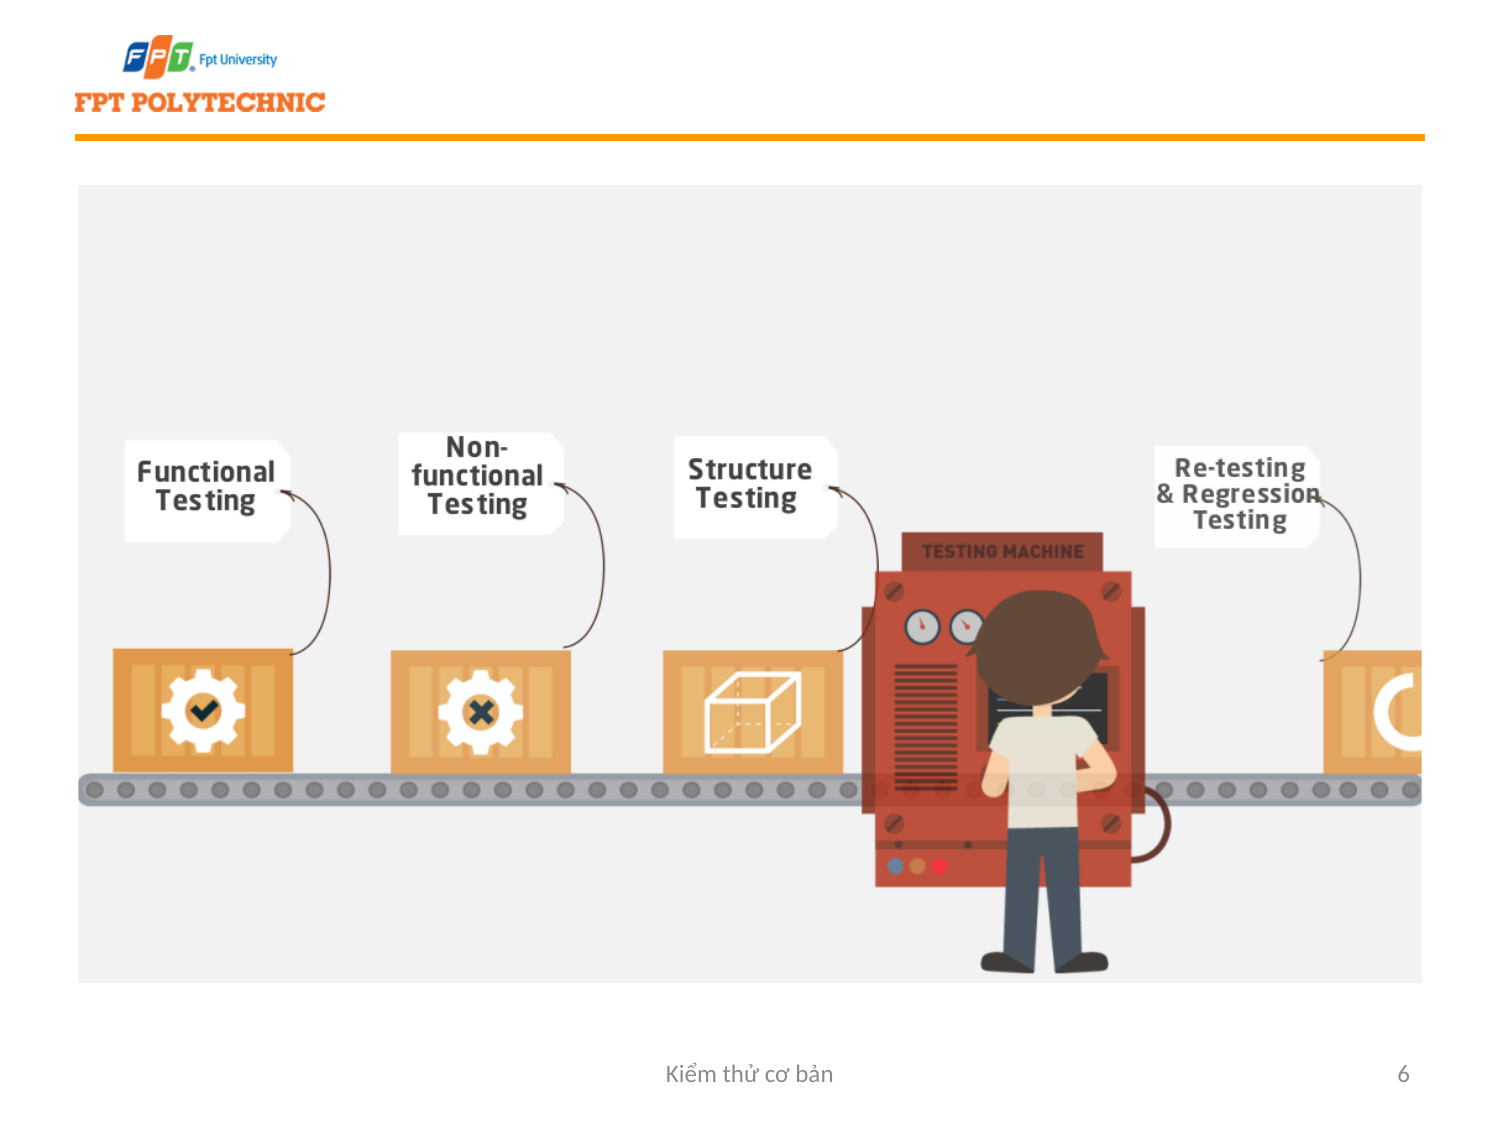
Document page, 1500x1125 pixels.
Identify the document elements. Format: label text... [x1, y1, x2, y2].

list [78, 185, 1422, 983]
picture [75, 35, 325, 112]
footer Kiểm thử cơ bản [512, 1042, 988, 1103]
slide_number 6 [1074, 1042, 1425, 1103]
